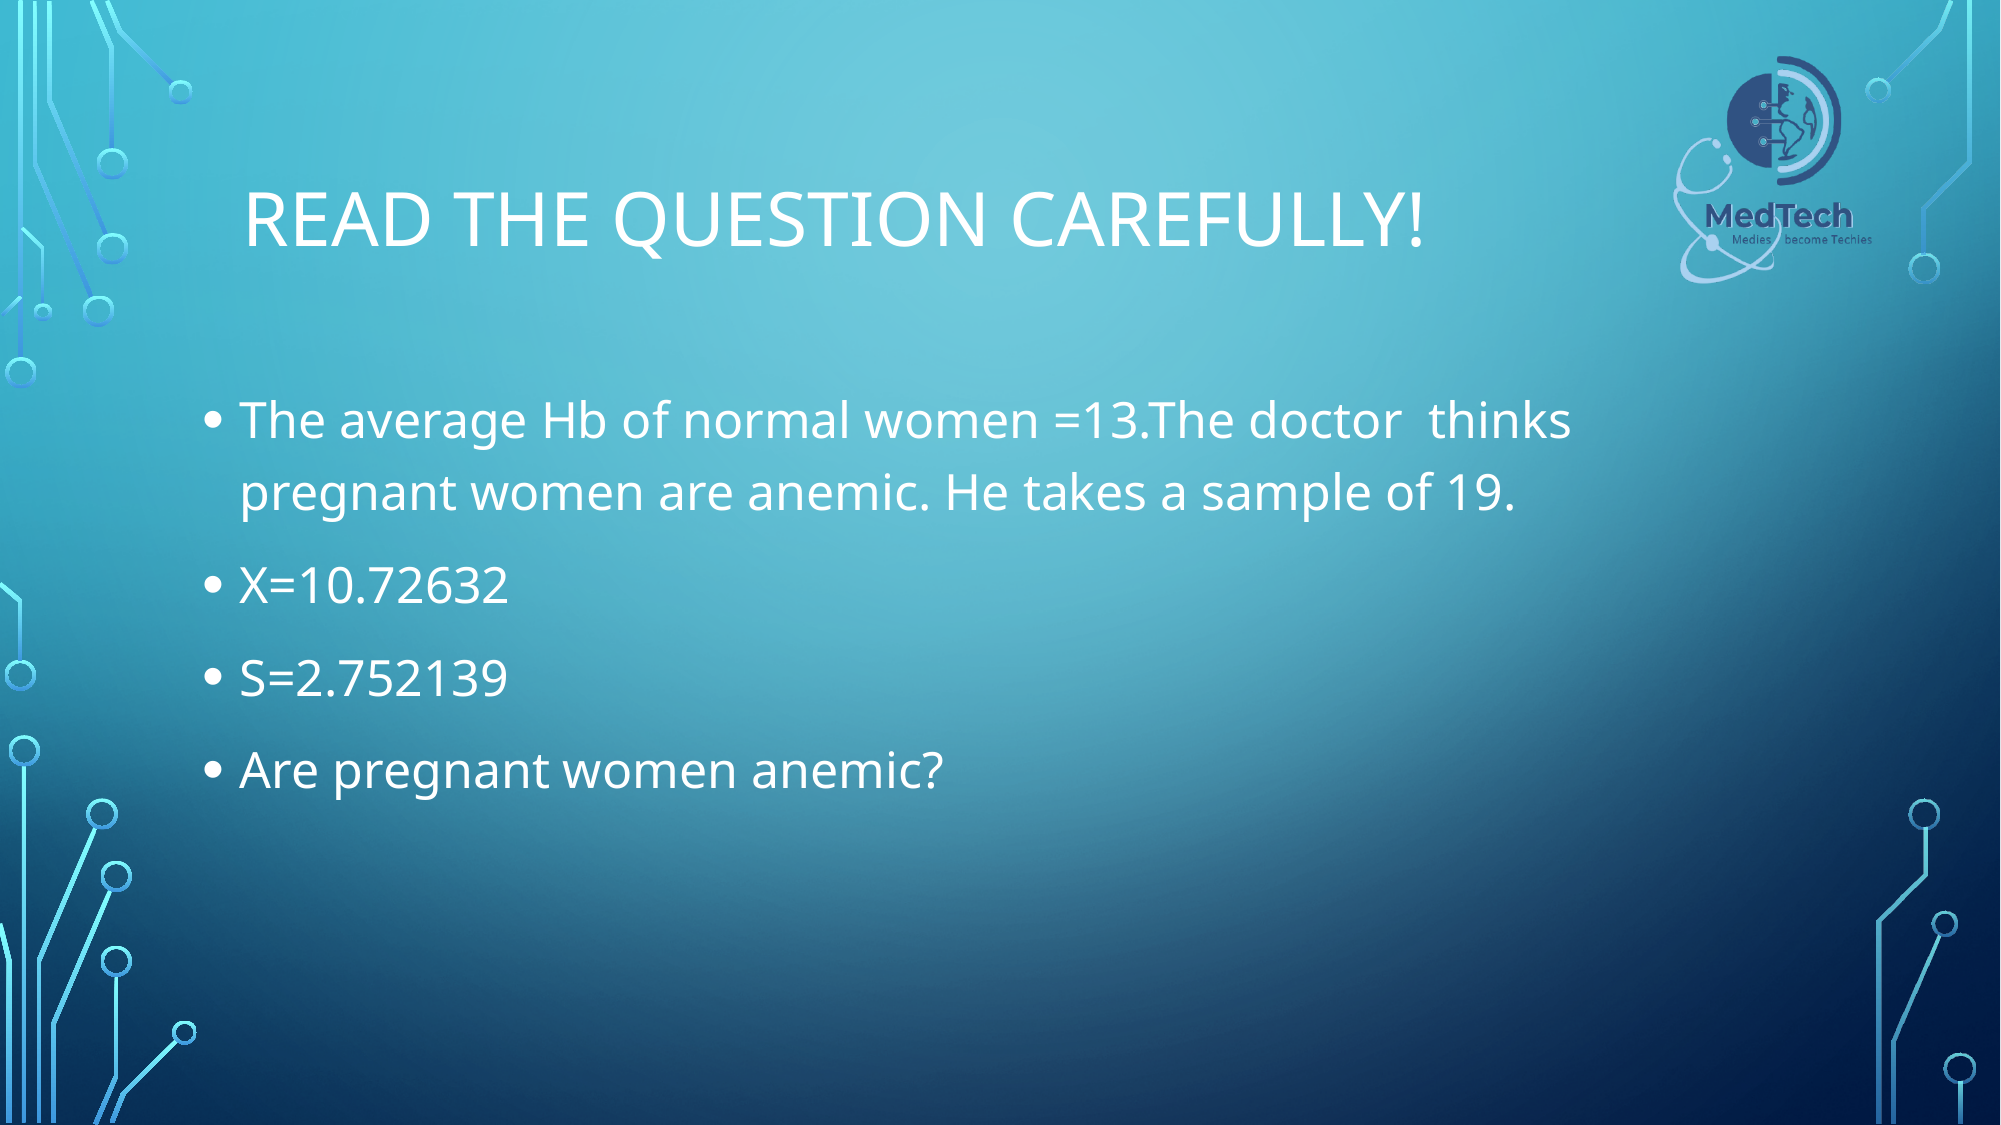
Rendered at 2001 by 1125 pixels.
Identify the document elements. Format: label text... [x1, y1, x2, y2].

picture [1626, 43, 1912, 296]
list The average Hb of normal women =13.The doctor thinks pregnant women are anemic. He takes a sample of 19. X=10.72632 S=2.752139 Are pregnant women anemic? [187, 369, 1813, 950]
title Read The question carefully! [227, 101, 1853, 344]
